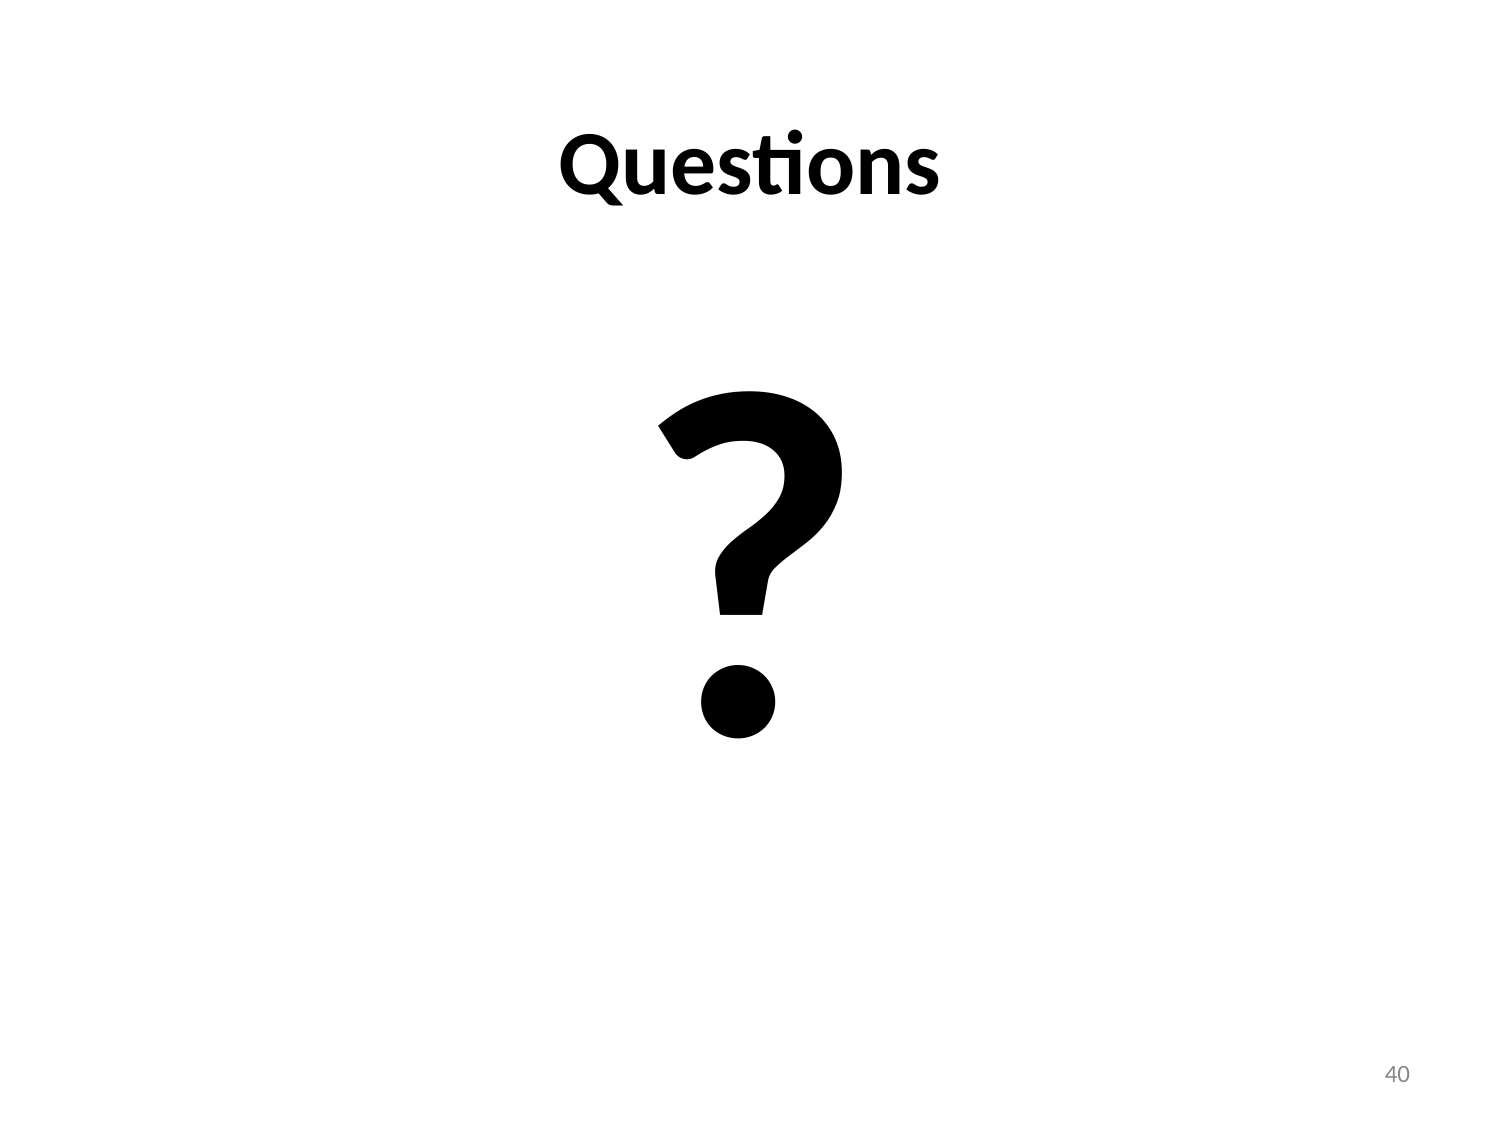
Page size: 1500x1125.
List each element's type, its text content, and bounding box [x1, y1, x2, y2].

title Questions ? [74, 44, 1426, 233]
text_box 40 [1074, 1042, 1425, 1103]
